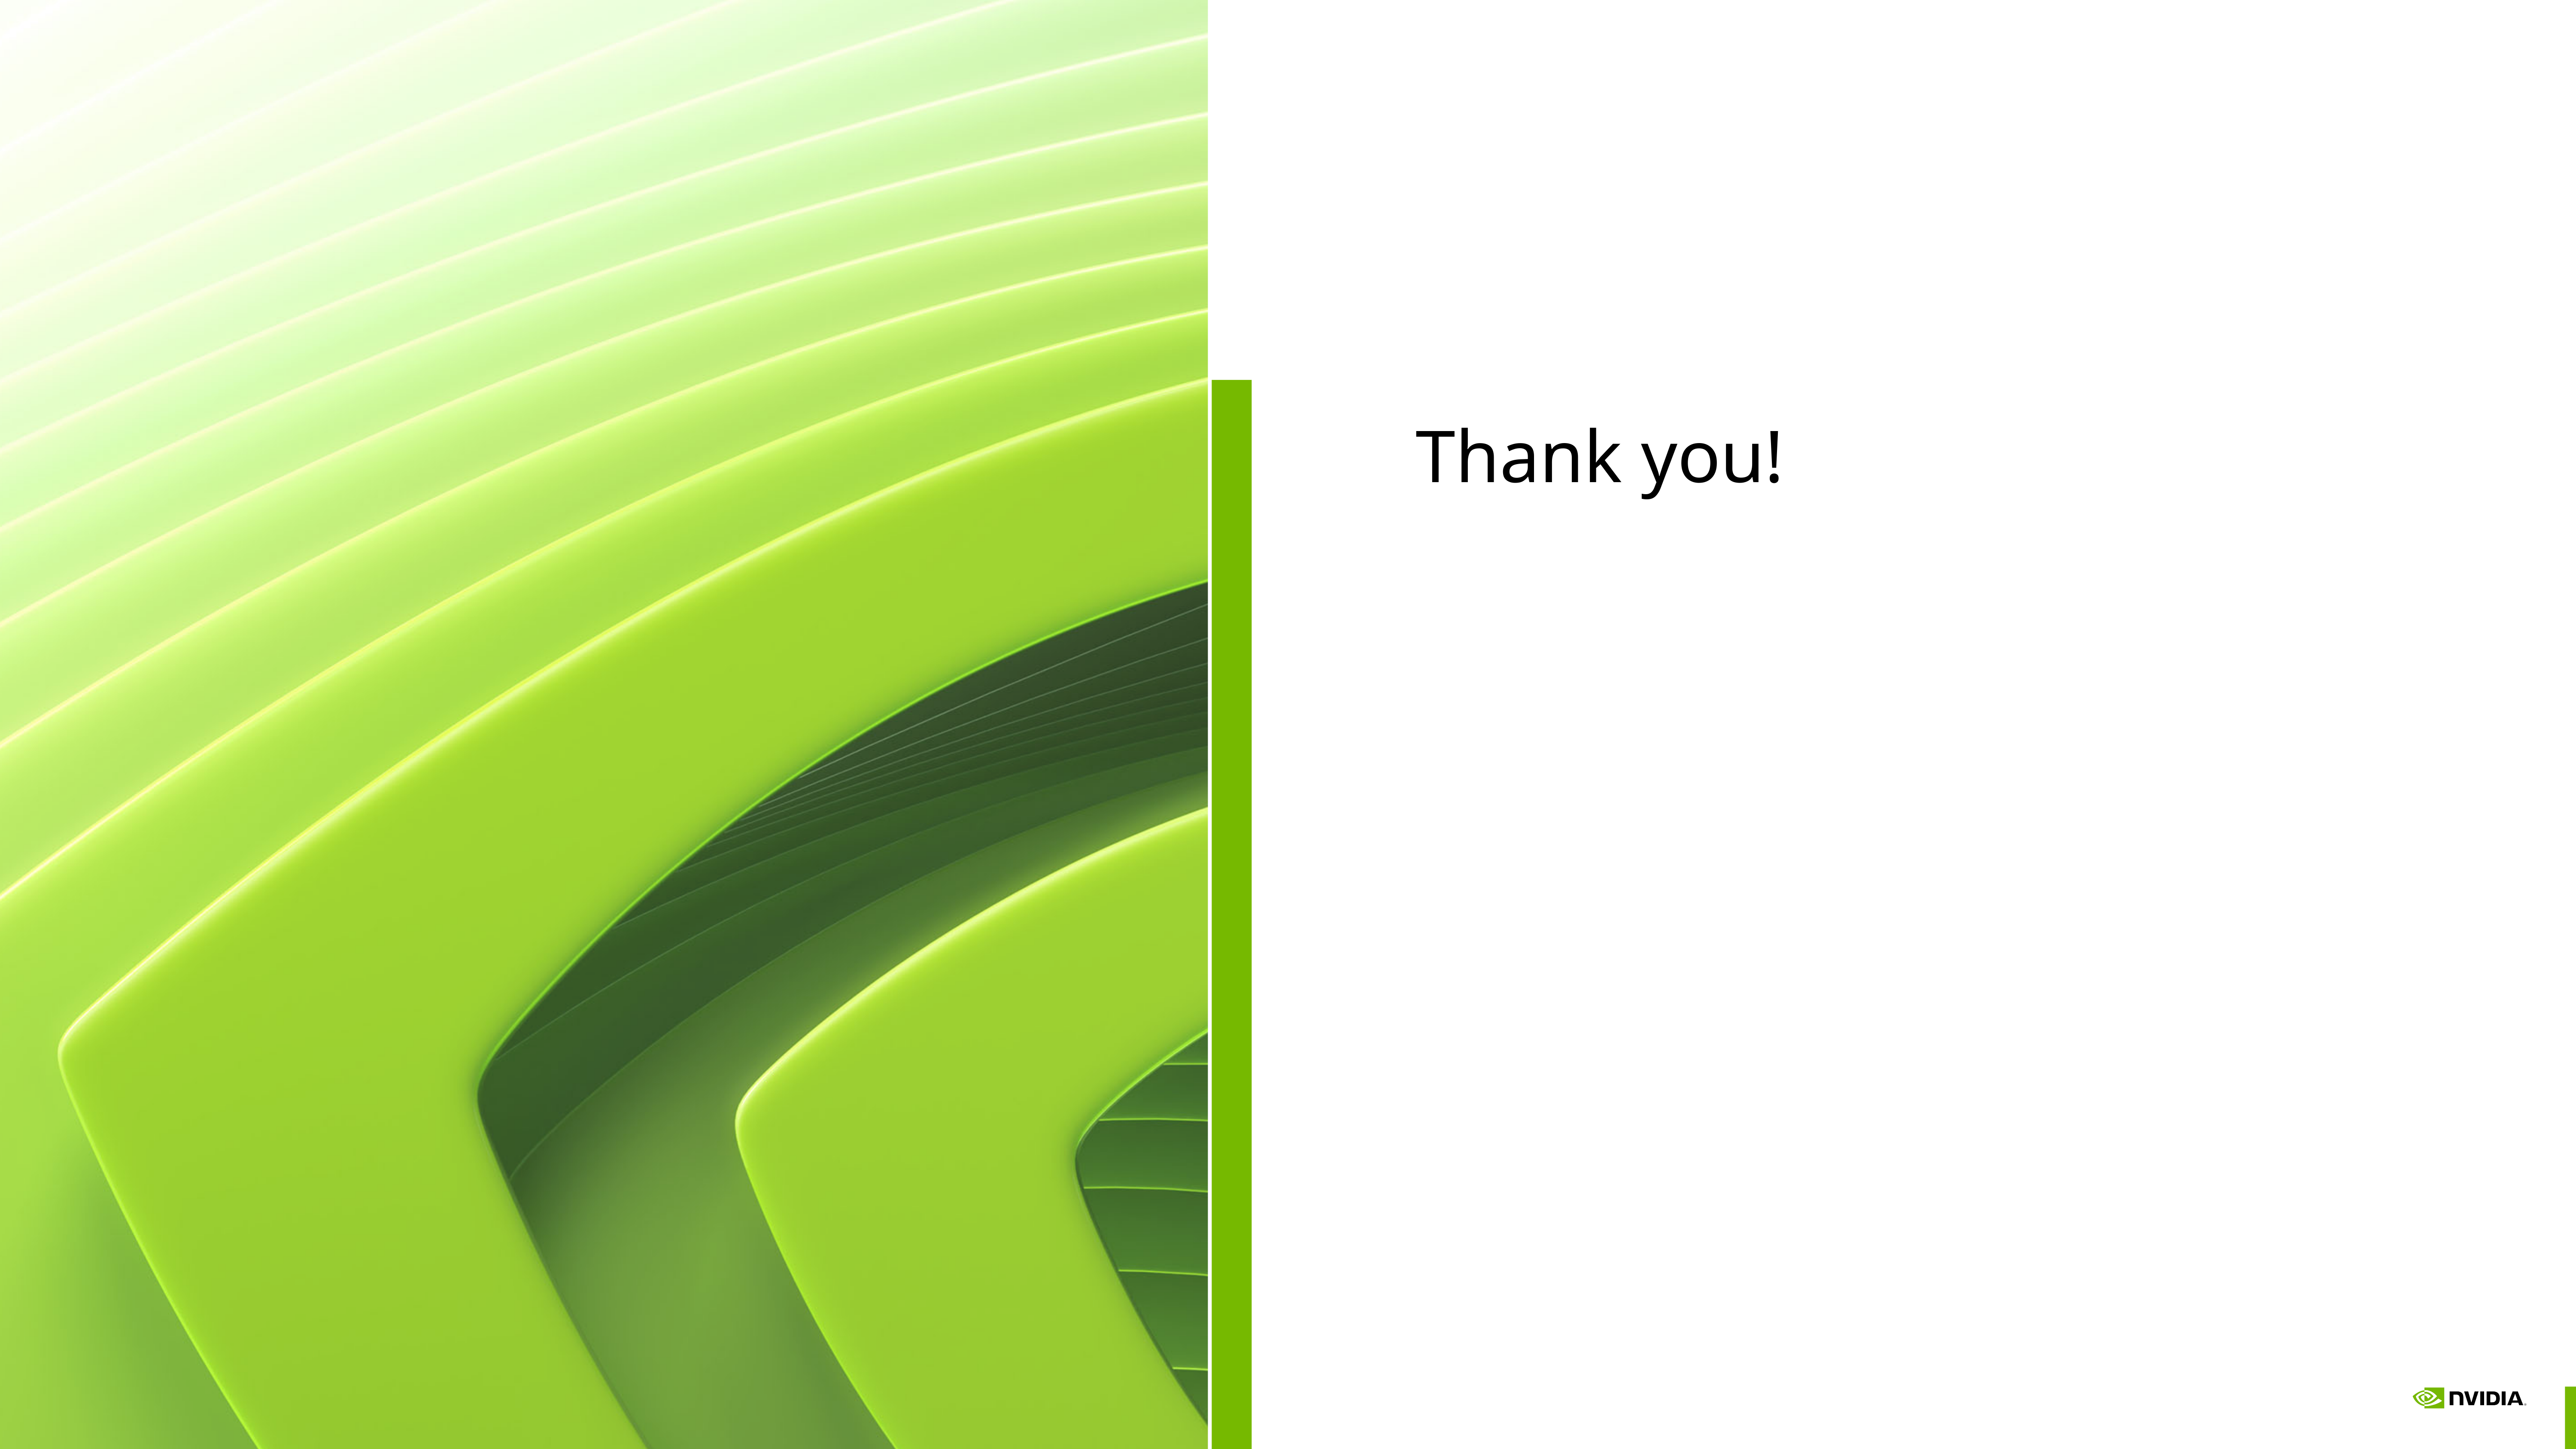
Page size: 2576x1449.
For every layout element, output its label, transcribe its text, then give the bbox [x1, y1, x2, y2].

table_header Challenges [0, 0, 1208, 1449]
text_box Thank you! [1315, 407, 1885, 500]
picture [2399, 1373, 2540, 1422]
